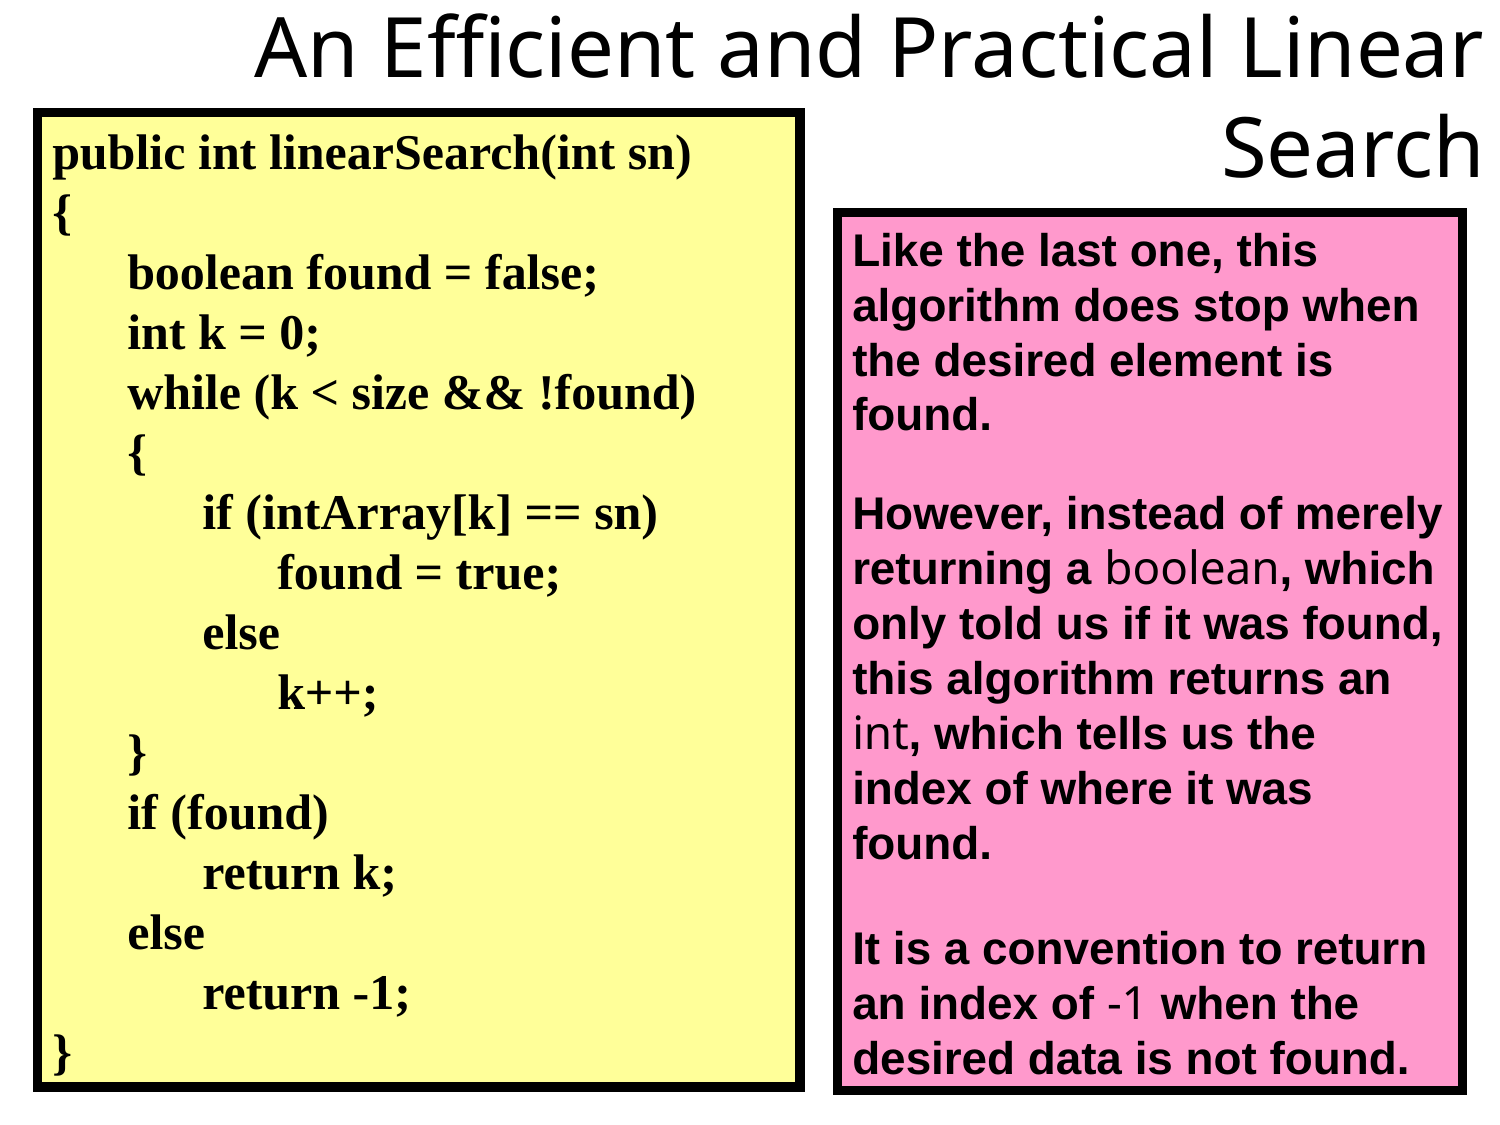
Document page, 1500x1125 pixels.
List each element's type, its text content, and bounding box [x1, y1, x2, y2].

title An Efficient and Practical Linear Search [0, 24, 1500, 163]
text_box Like the last one, this algorithm does stop when the desired element is found. However, instead of merely returning a boolean, which only told us if it was found, this algorithm returns an int, which tells us the index of where it was found. It is a convention to return an index of -1 when the desired data is not found. [837, 212, 1463, 1091]
text_box public int linearSearch(int sn) { boolean found = false; int k = 0; while (k < size && !found) { if (intArray[k] == sn) found = true; else k++; } if (found) return k; else return -1; } [37, 163, 800, 1088]
